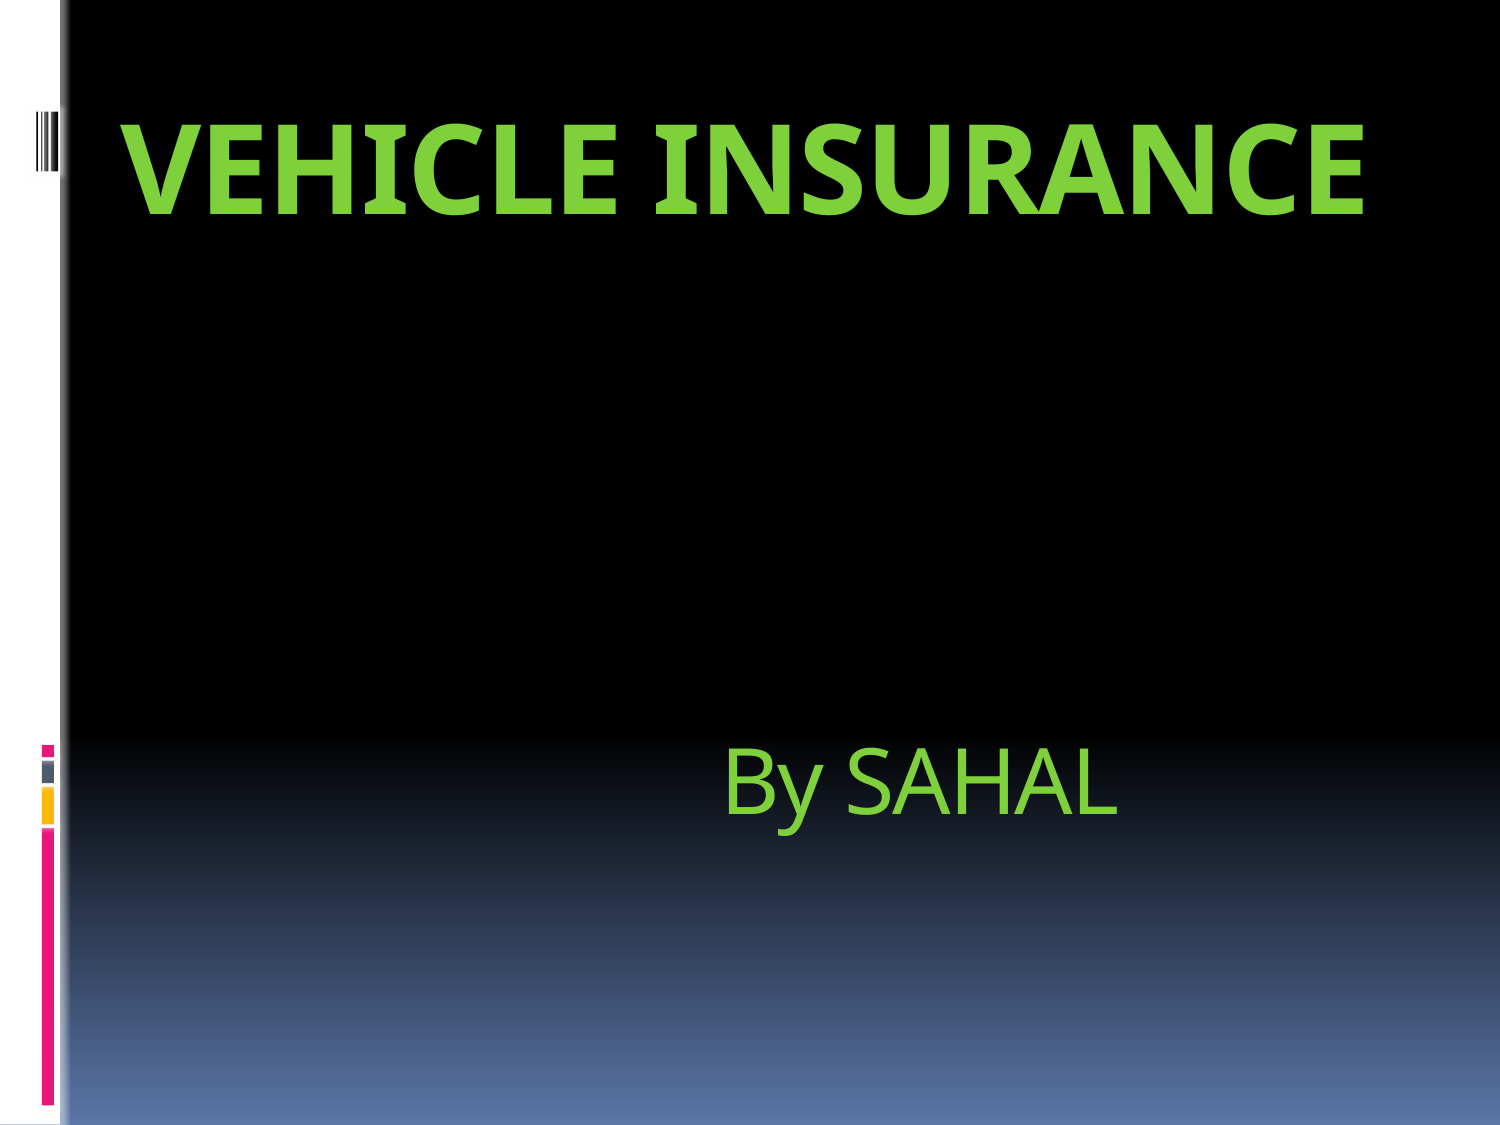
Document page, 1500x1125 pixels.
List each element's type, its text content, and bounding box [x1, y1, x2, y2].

title VEHICLE INSURANCE By SAHAL [105, 82, 1442, 971]
